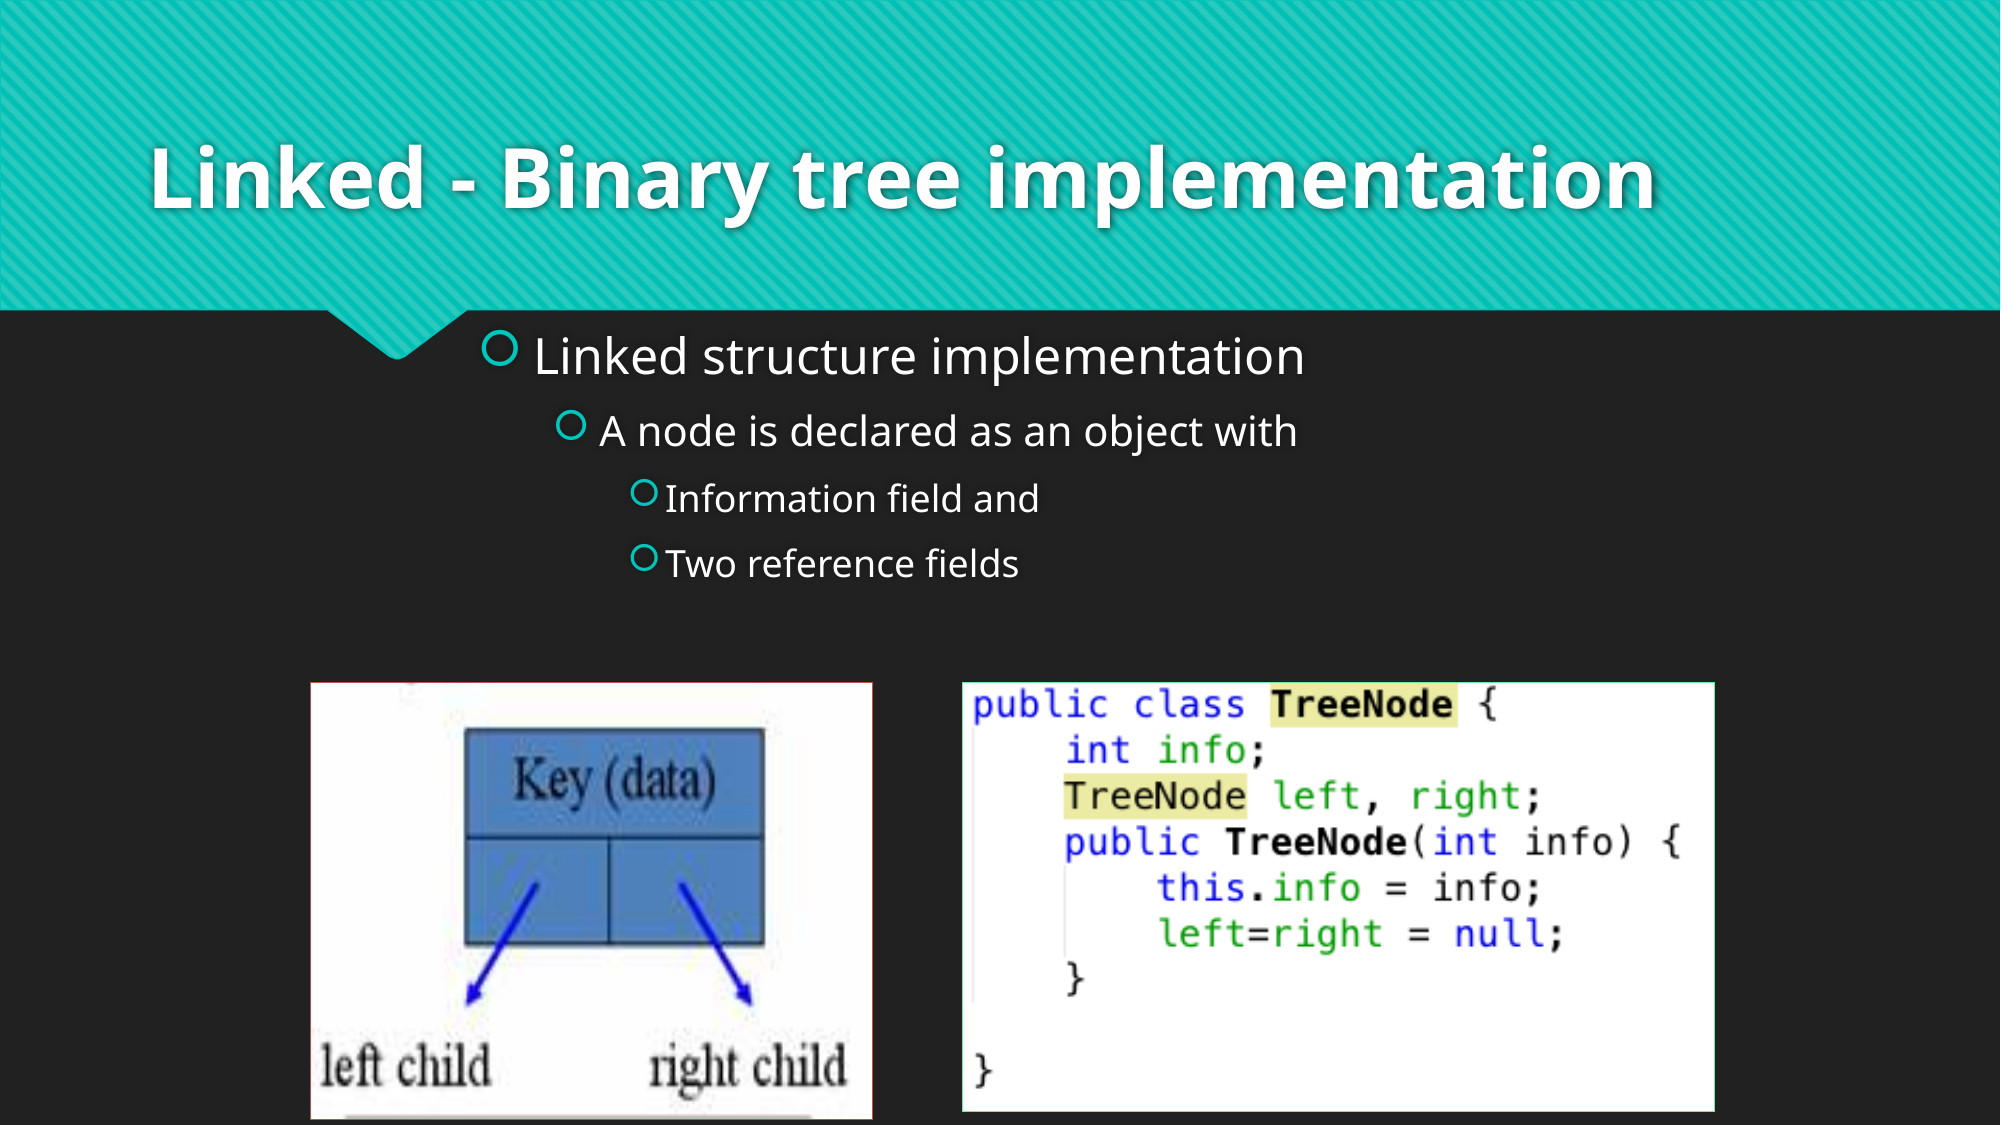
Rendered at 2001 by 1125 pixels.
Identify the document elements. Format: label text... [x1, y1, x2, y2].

picture [310, 681, 874, 1120]
picture [962, 681, 1715, 1112]
list Linked structure implementation A node is declared as an object with Information field and Two reference fields [462, 316, 1525, 642]
title Linked - Binary tree implementation [132, 73, 1868, 233]
